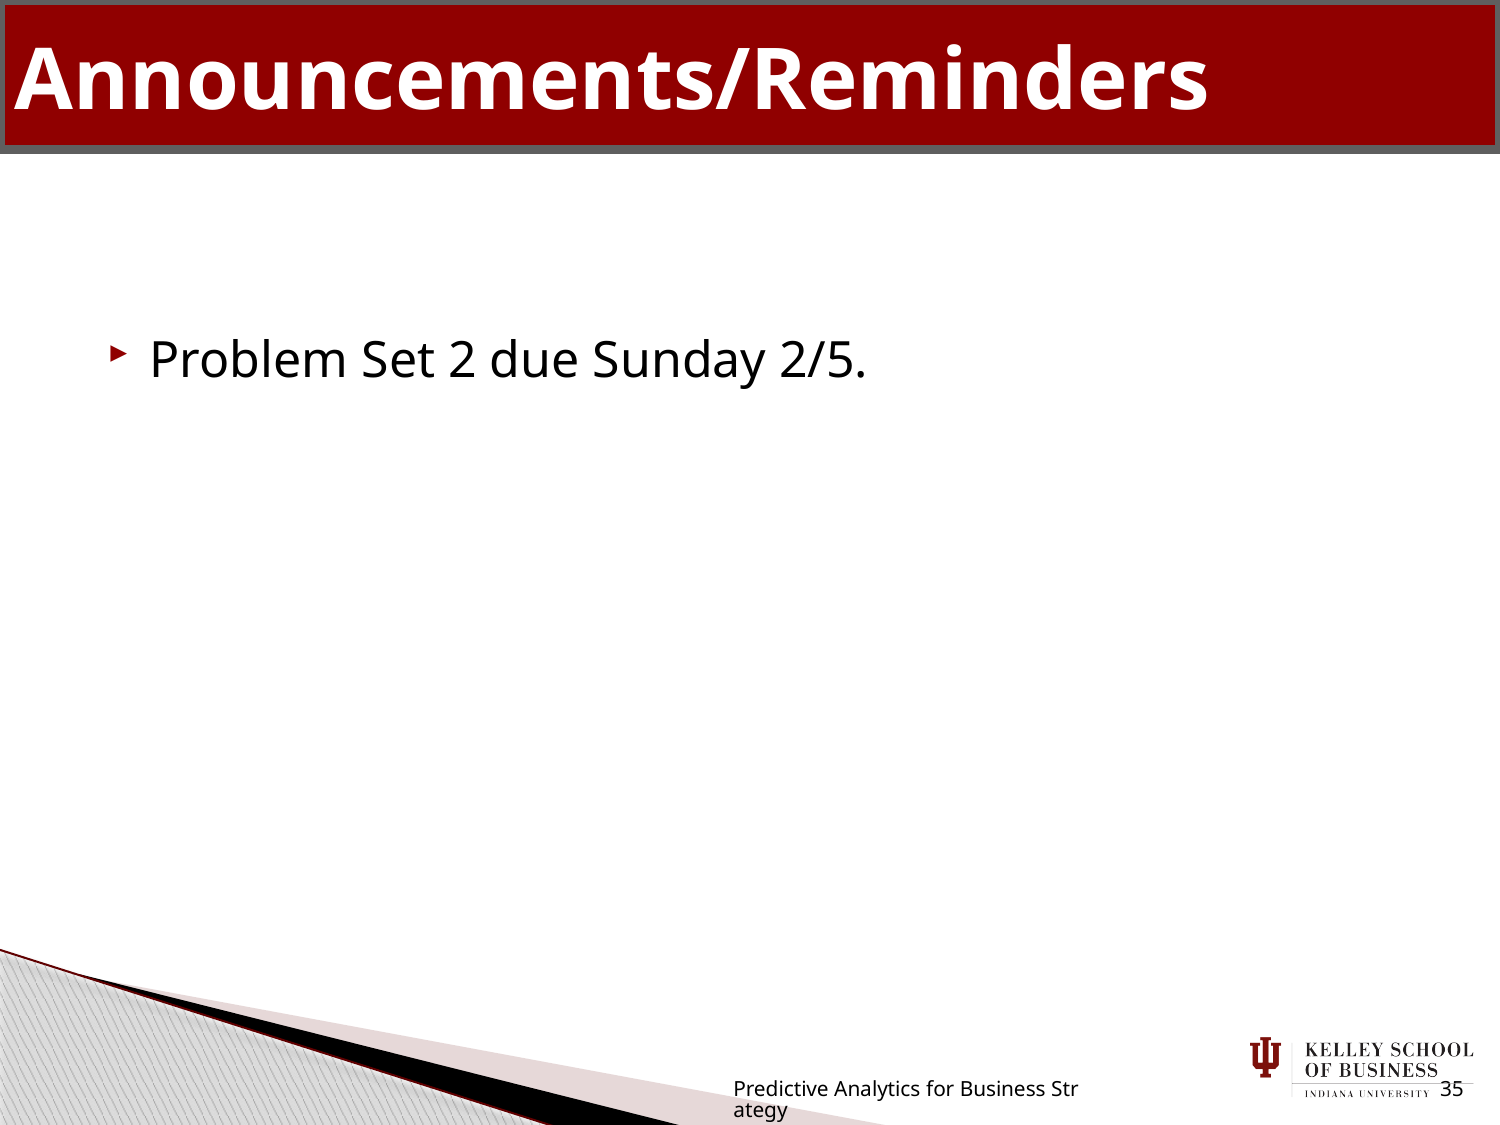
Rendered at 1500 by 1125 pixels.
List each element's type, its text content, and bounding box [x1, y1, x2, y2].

title Announcements/Reminders [0, 0, 1500, 154]
picture [1249, 1037, 1476, 1101]
list Problem Set 2 due Sunday 2/5. [75, 162, 1425, 988]
slide_number 35 [1468, 1107, 1479, 1112]
footer Predictive Analytics for Business Strategy [718, 1051, 1105, 1112]
